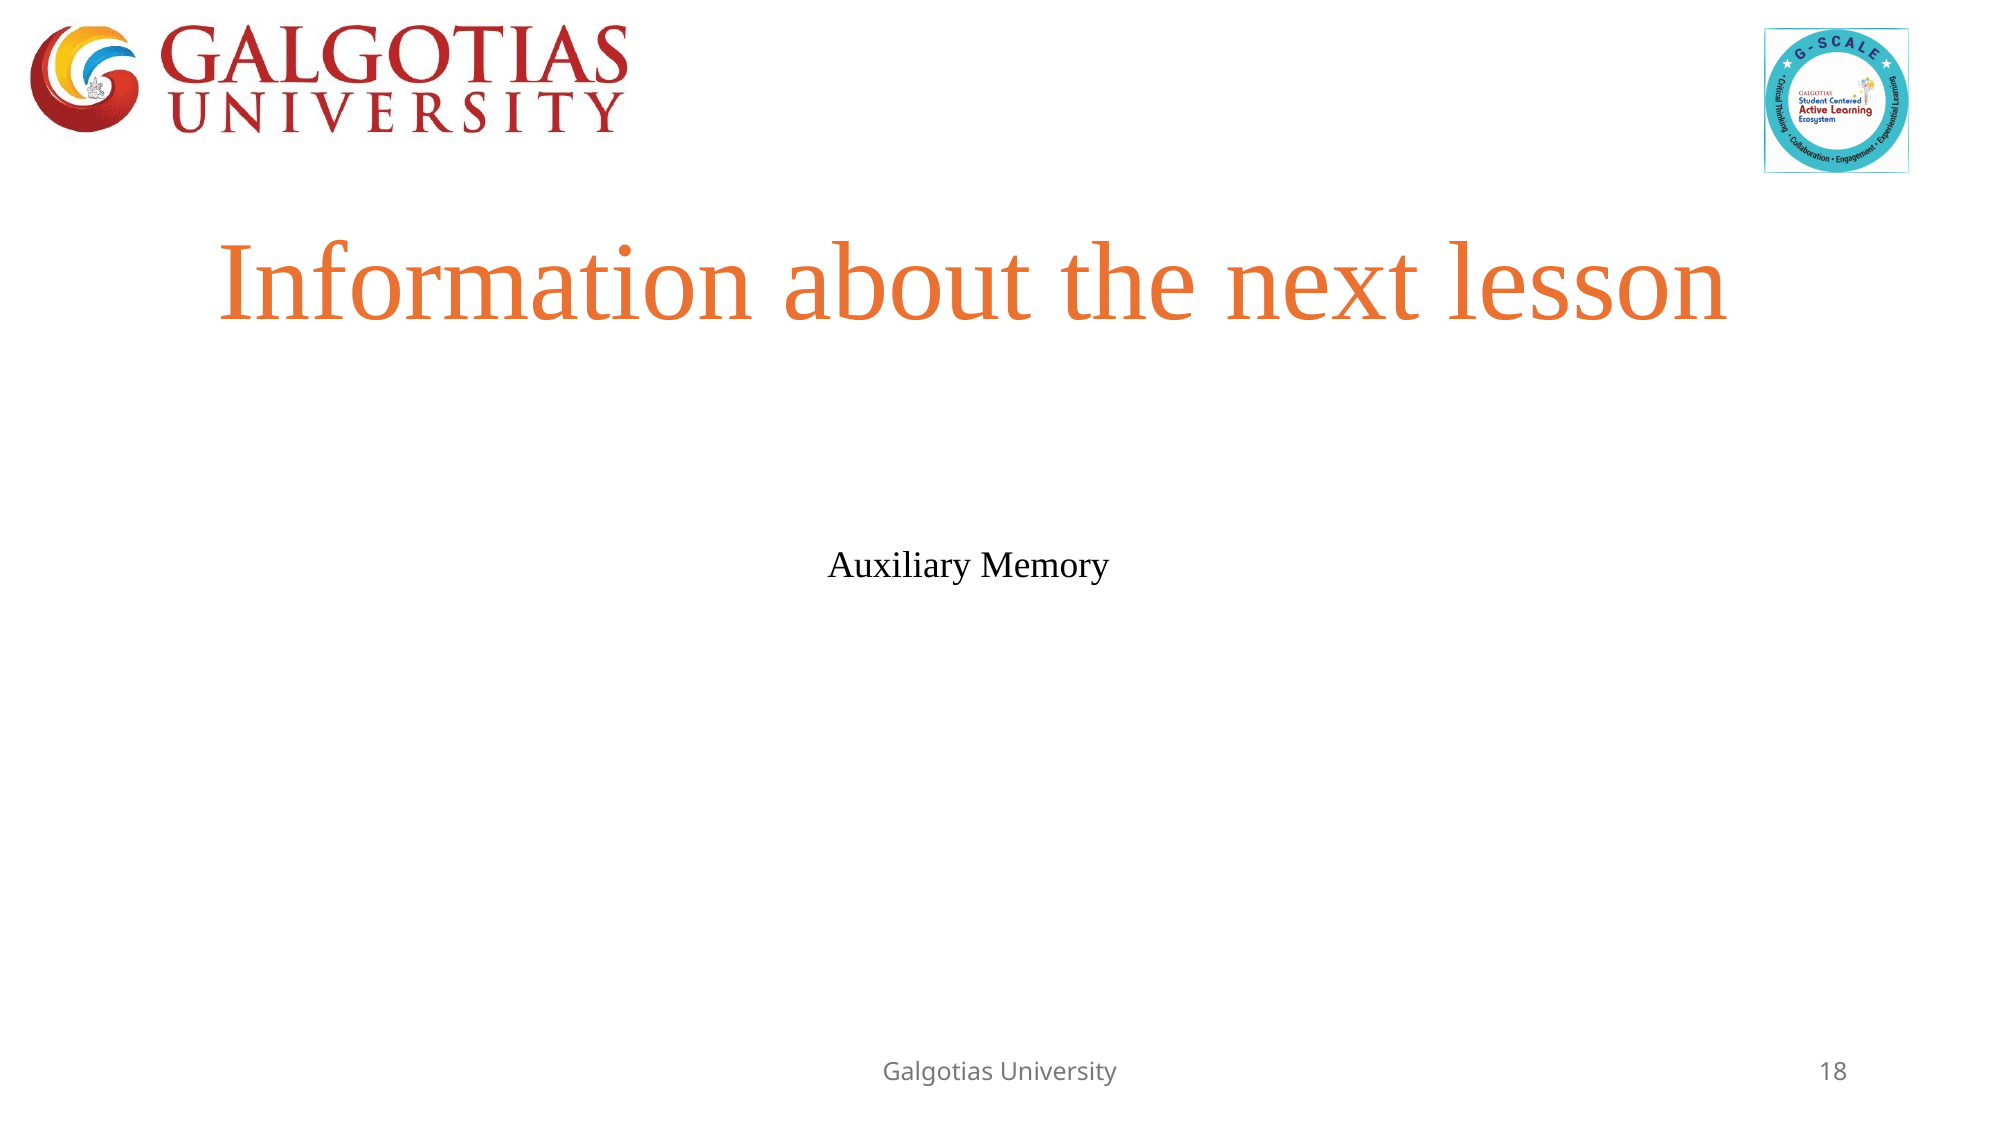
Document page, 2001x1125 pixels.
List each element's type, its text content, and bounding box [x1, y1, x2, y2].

footer Galgotias University [662, 1042, 1338, 1103]
title Information about the next lesson [182, 205, 1765, 361]
text_box Auxiliary Memory [812, 532, 1136, 592]
picture [1764, 28, 1909, 173]
slide_number 18 [1412, 1042, 1863, 1103]
picture [16, 18, 641, 141]
